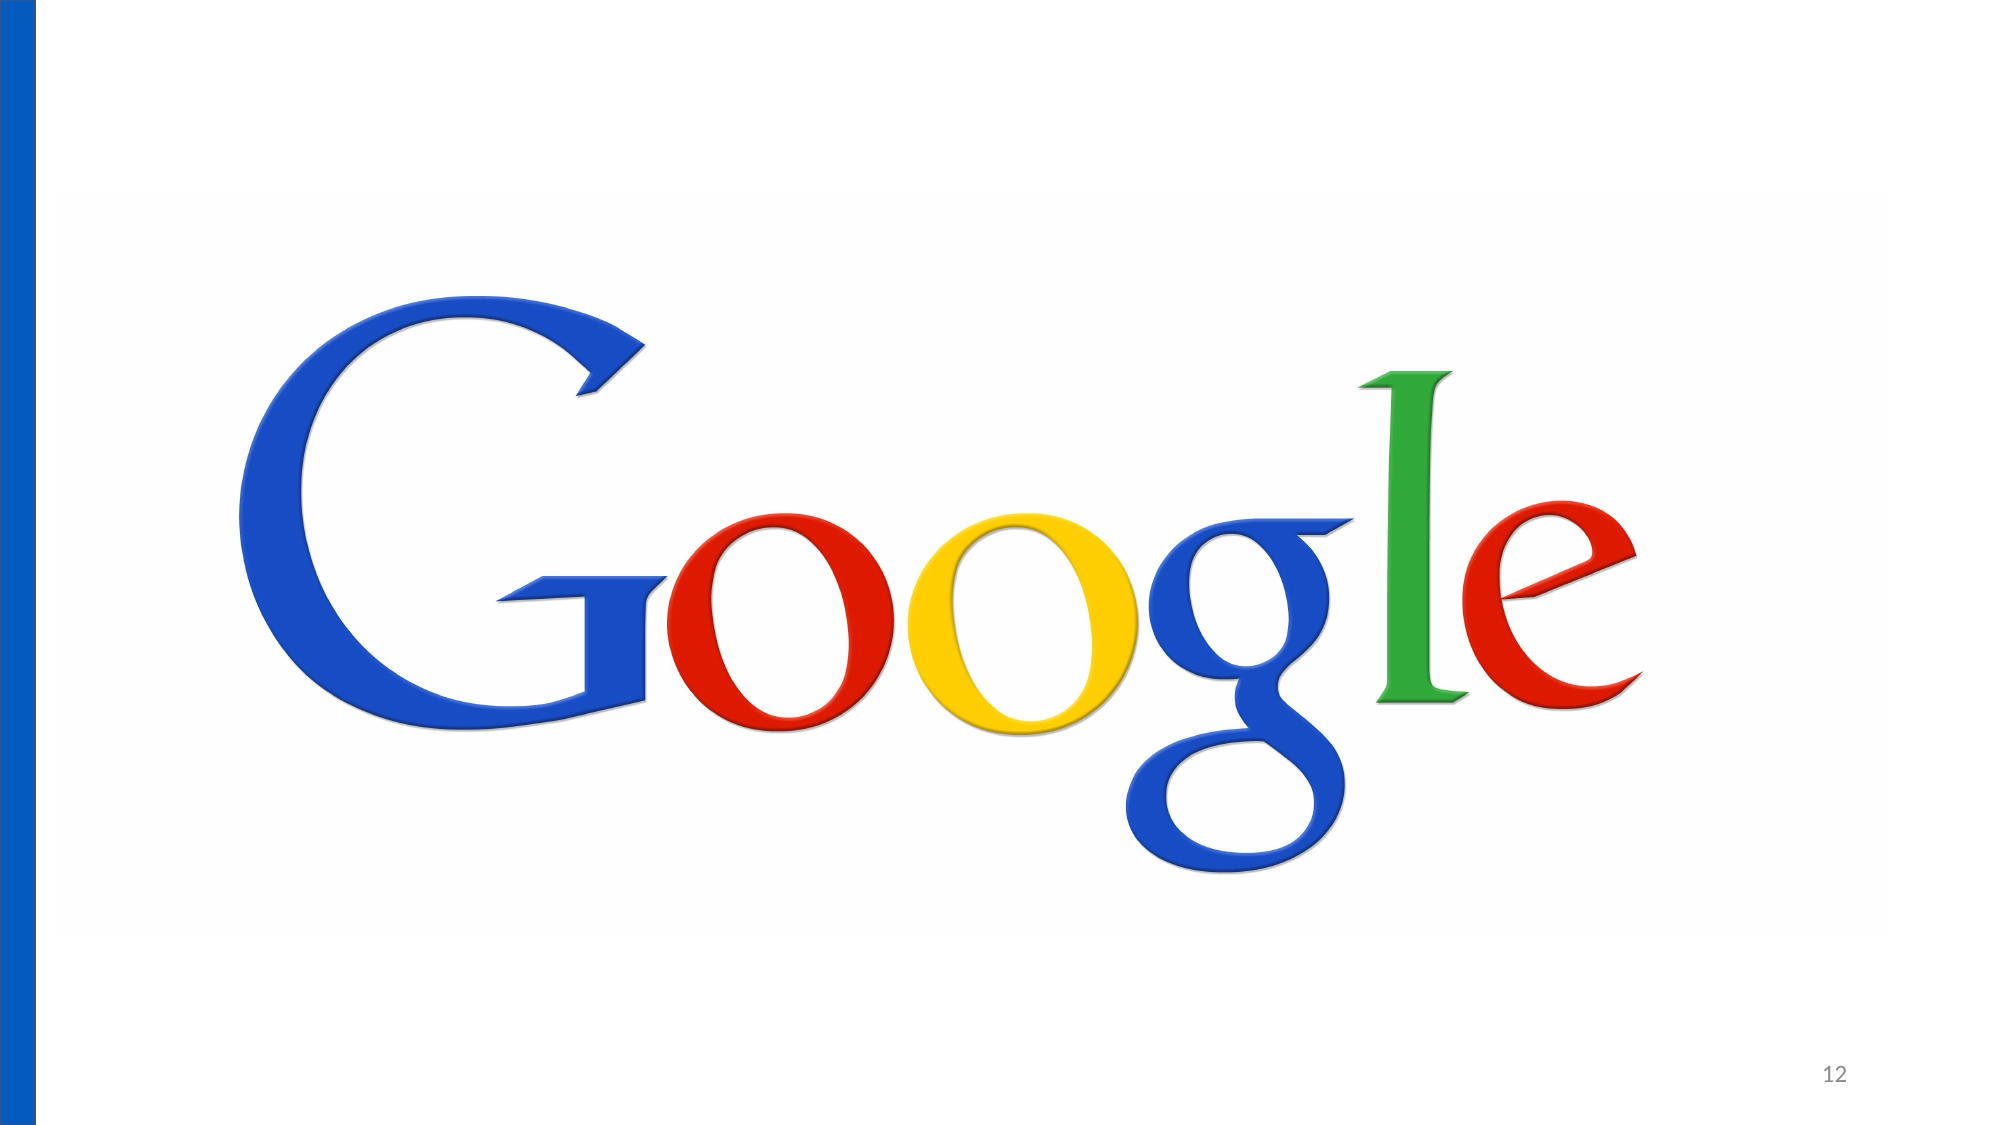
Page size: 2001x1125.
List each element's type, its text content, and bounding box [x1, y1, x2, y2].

picture [50, 187, 1886, 938]
text_box [0, 0, 36, 1125]
slide_number 12 [1412, 1042, 1863, 1103]
